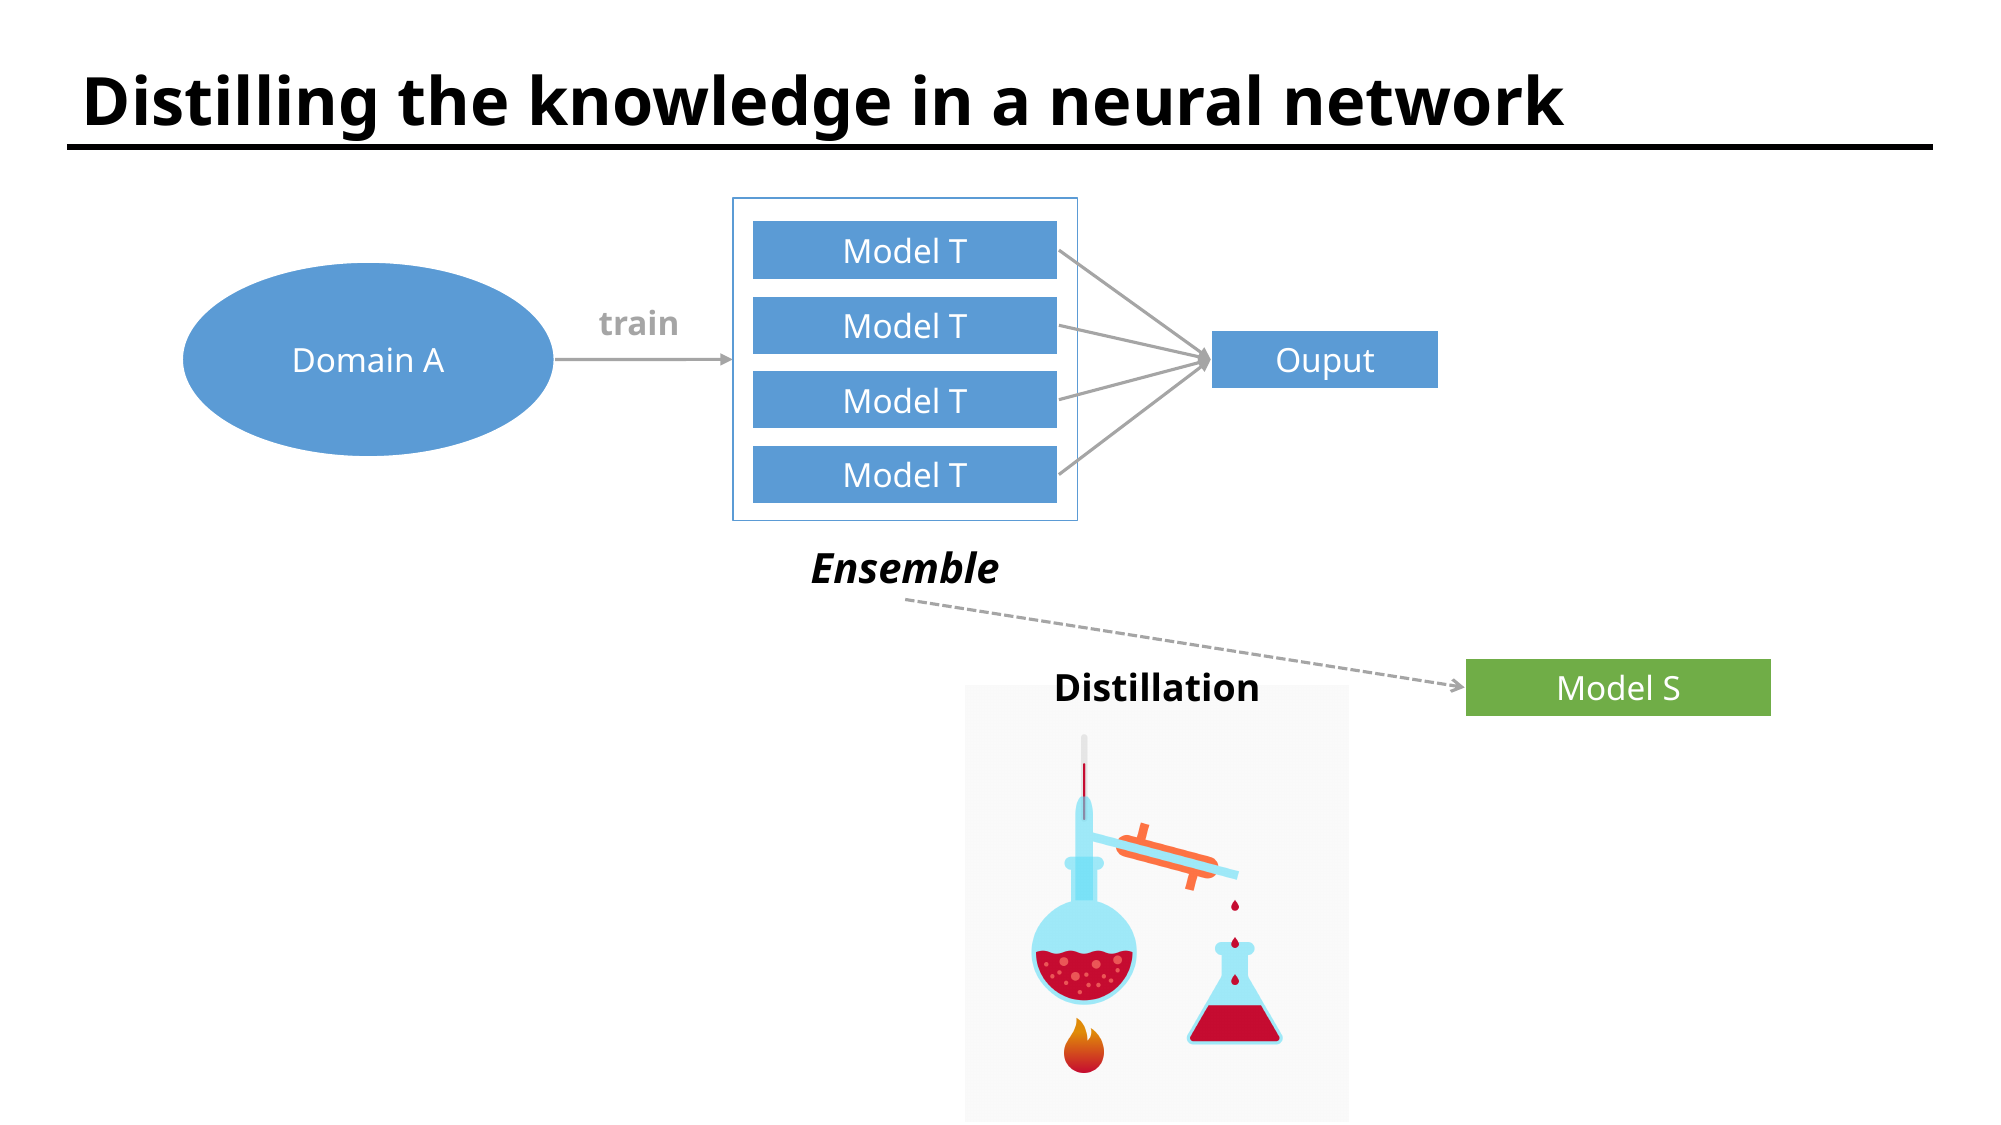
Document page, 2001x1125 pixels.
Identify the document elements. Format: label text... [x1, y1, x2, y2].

text_box Distilling the knowledge in a neural network [66, 2, 1867, 144]
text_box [181, 198, 1440, 601]
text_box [905, 600, 1465, 688]
text_box Model S [1463, 656, 1774, 719]
picture [965, 685, 1349, 1123]
